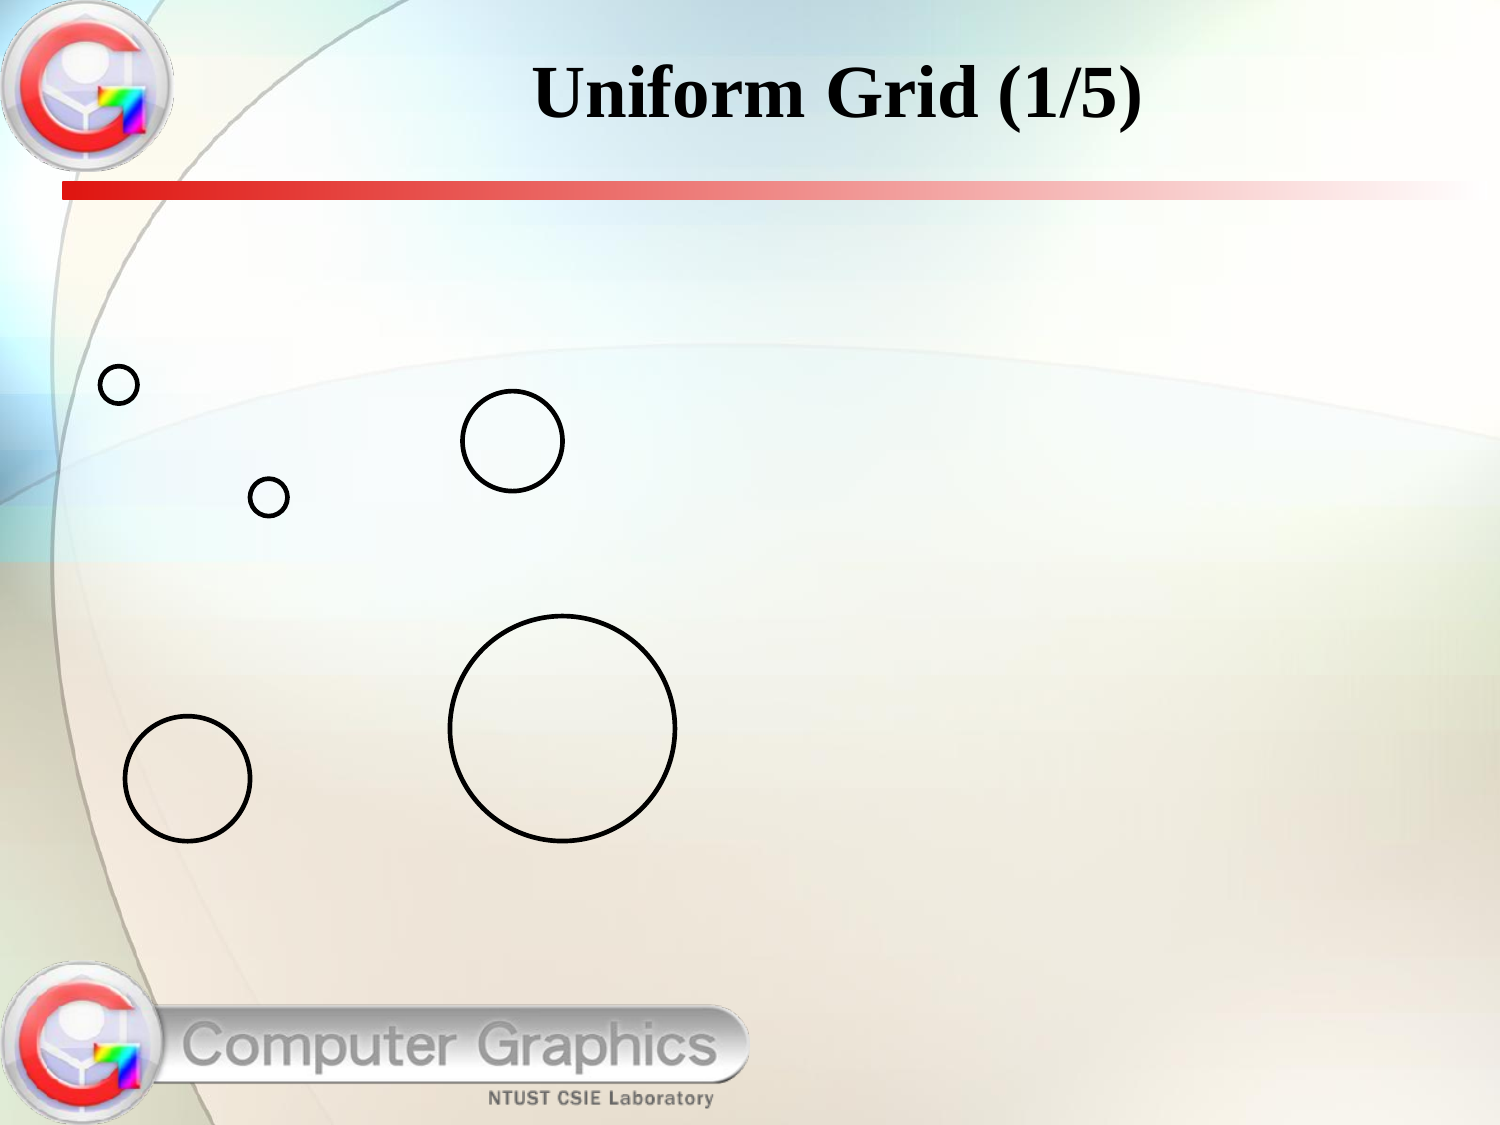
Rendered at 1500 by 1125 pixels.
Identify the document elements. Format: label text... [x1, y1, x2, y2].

title Uniform Grid (1/5) [174, 24, 1500, 151]
text_box [125, 716, 251, 842]
text_box [462, 391, 563, 492]
text_box [99, 366, 138, 404]
text_box [249, 478, 288, 517]
picture [0, 0, 1500, 1125]
text_box [449, 616, 675, 842]
